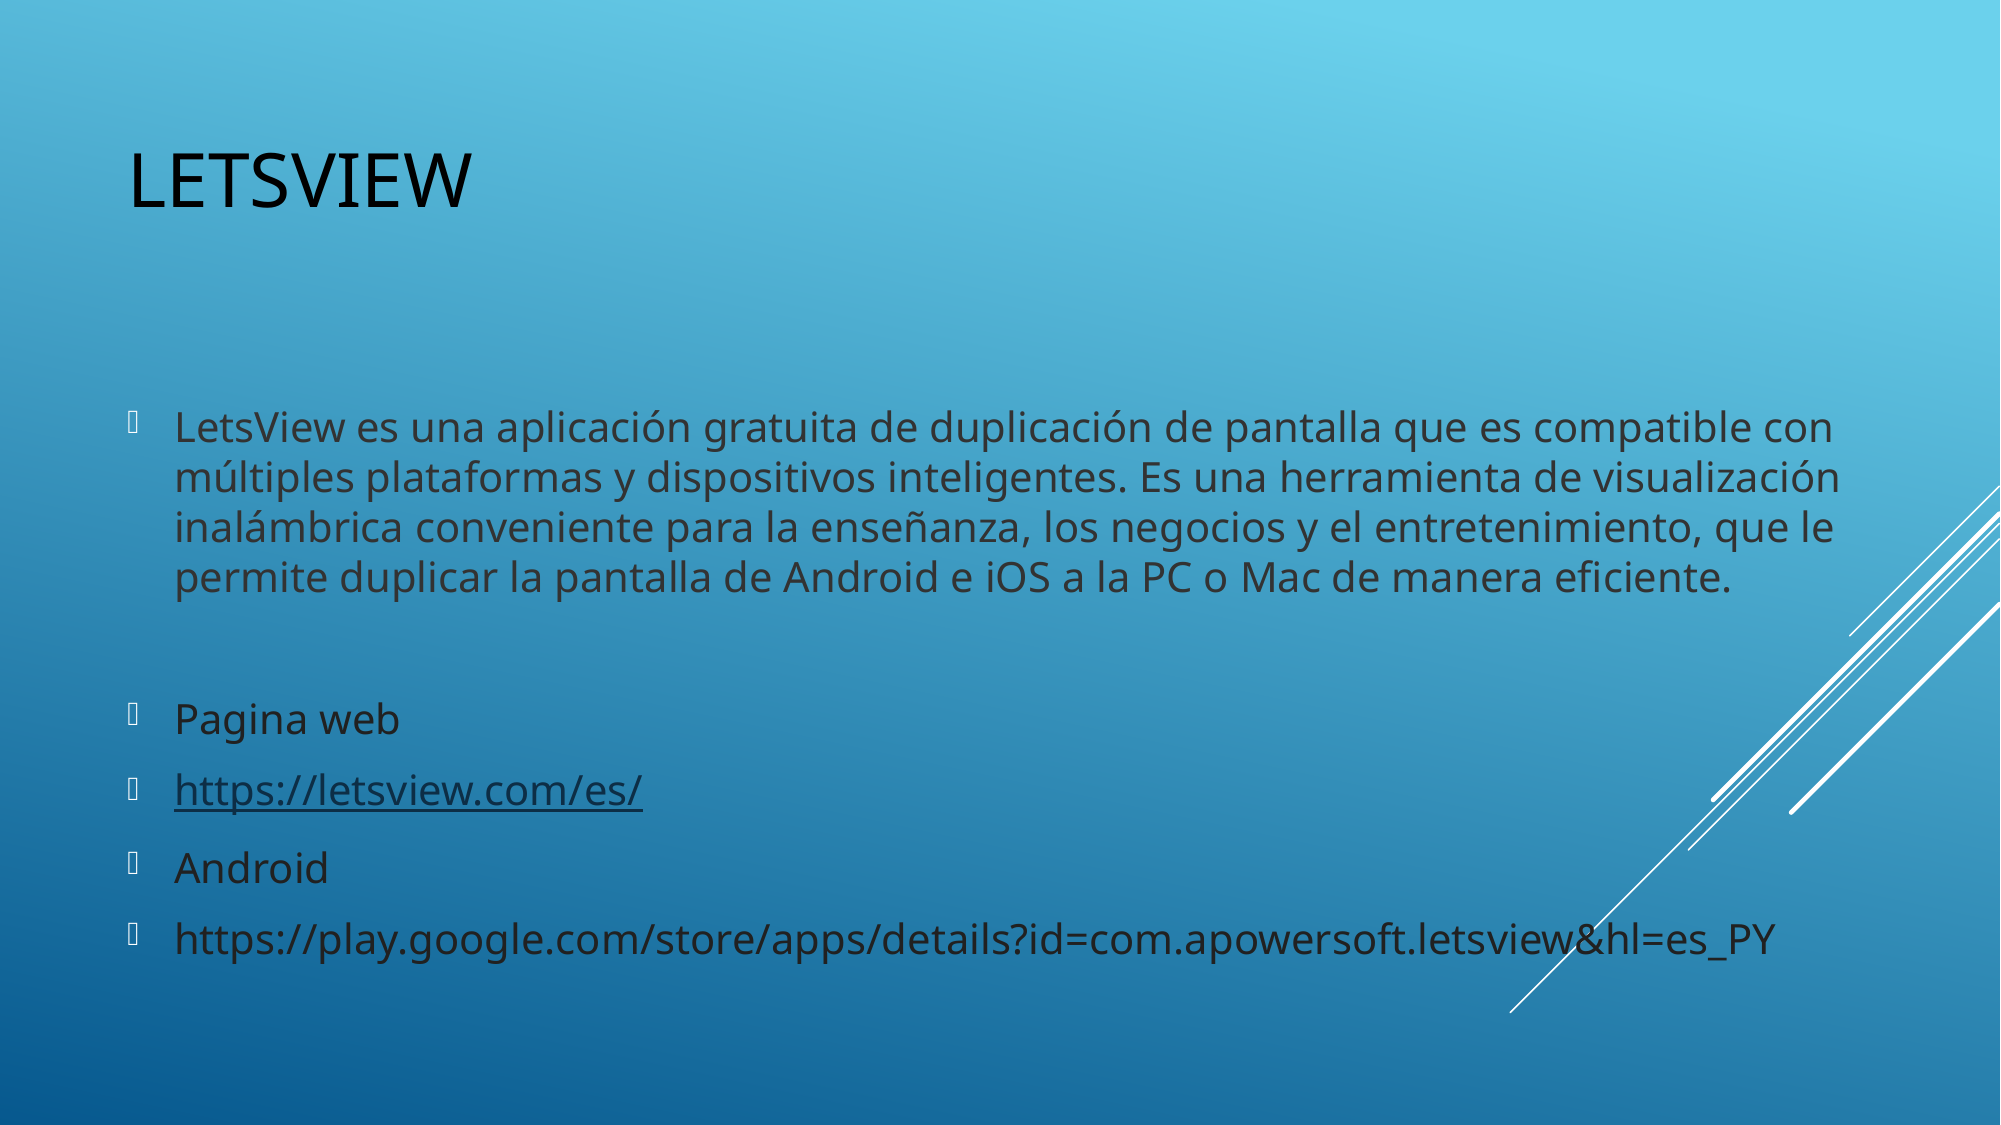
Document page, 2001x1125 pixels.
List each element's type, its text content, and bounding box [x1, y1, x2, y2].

title LetsView [112, 78, 1870, 277]
list LetsView es una aplicación gratuita de duplicación de pantalla que es compatible con múltiples plataformas y dispositivos inteligentes. Es una herramienta de visualización inalámbrica conveniente para la enseñanza, los negocios y el entretenimiento, que le permite duplicar la pantalla de Android e iOS a la PC o Mac de manera eficiente. Pagina web https://letsview.com/es/ Android https://play.google.com/store/apps/details?id=com.apowersoft.letsview&hl=es_PY [112, 293, 1870, 1070]
